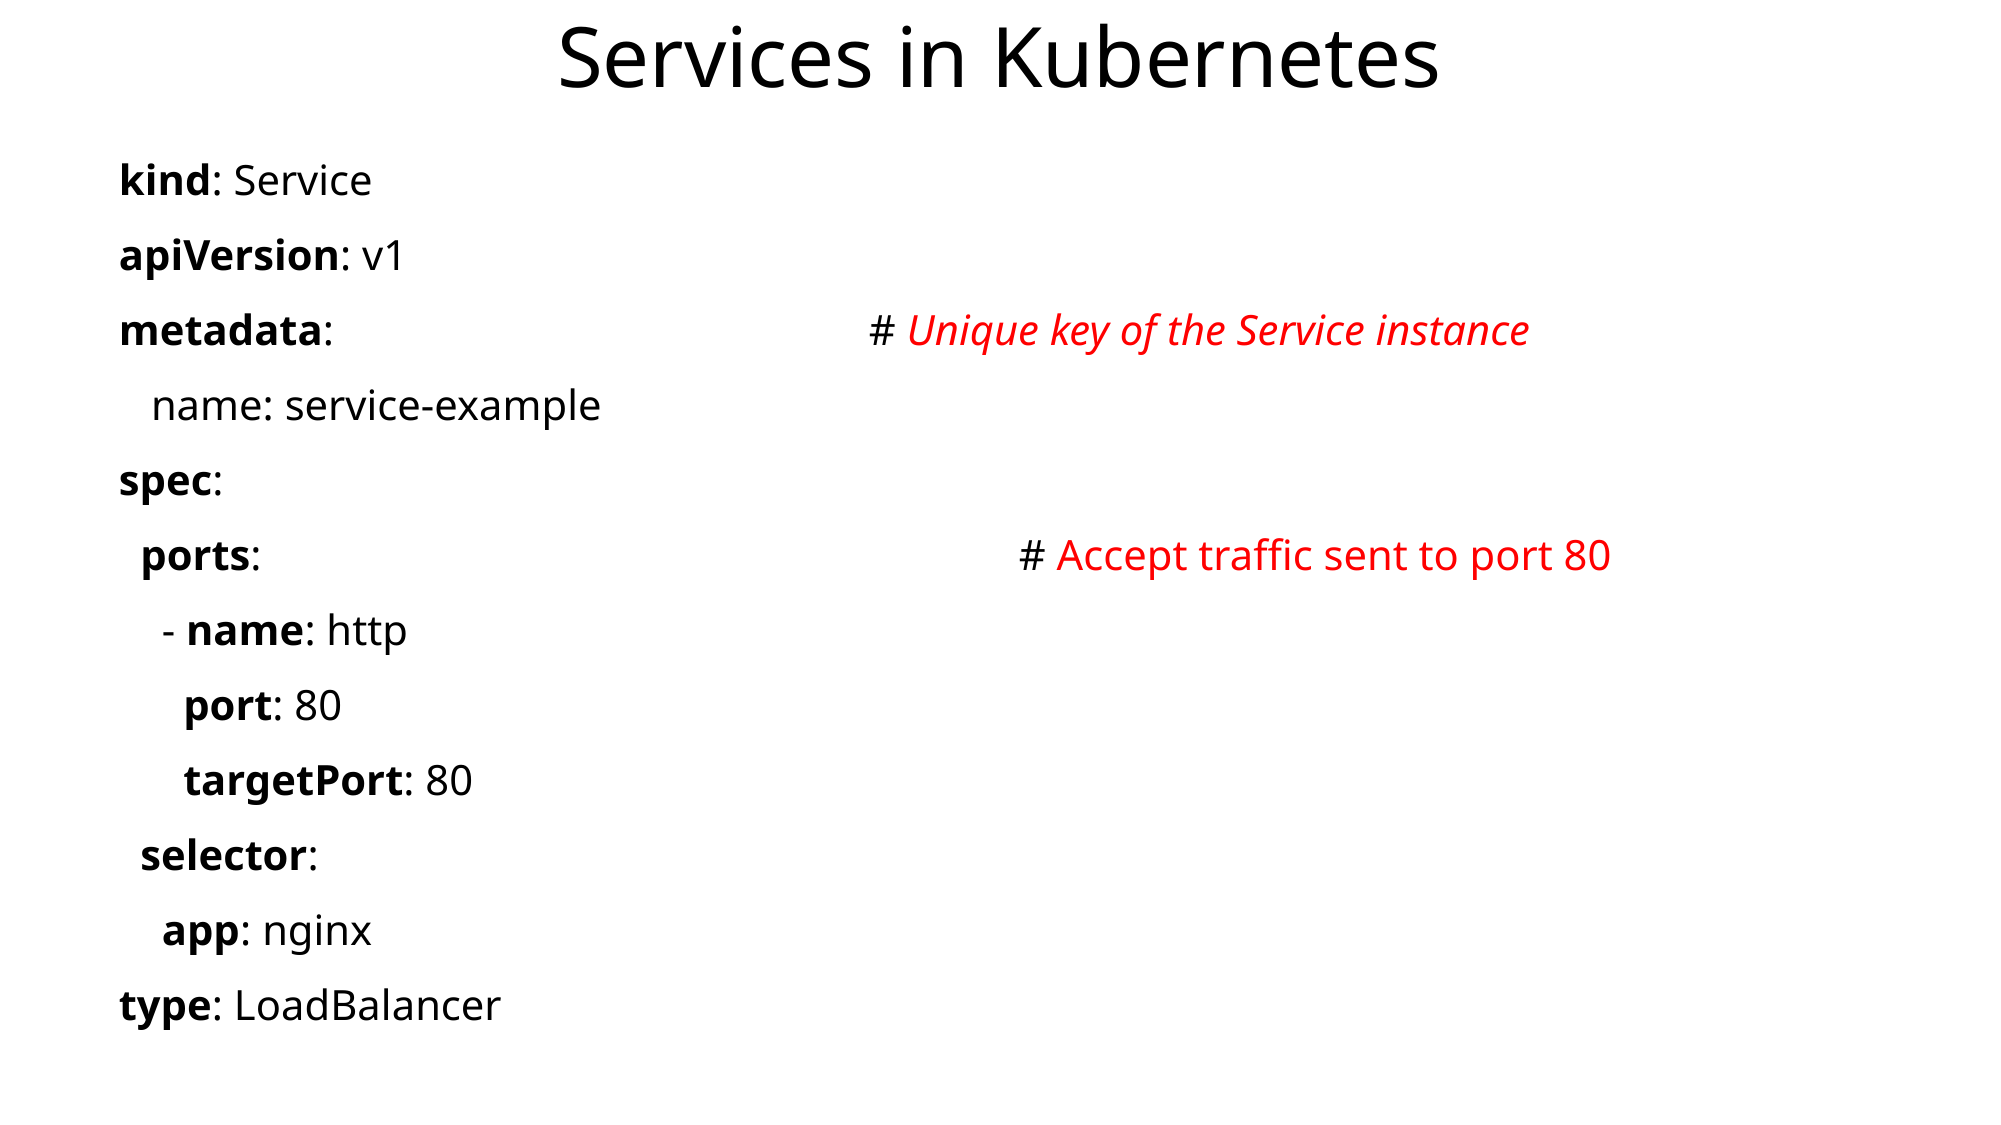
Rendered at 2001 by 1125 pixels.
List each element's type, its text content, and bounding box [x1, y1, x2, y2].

text_box Services in Kubernetes [0, 0, 2000, 121]
text_box kind: Service apiVersion: v1 metadata: # Unique key of the Service instance name: service-example spec: ports: # Accept traffic sent to port 80 - name: http port: 80 targetPort: 80 selector: app: nginx type: LoadBalancer [104, 121, 1846, 1036]
